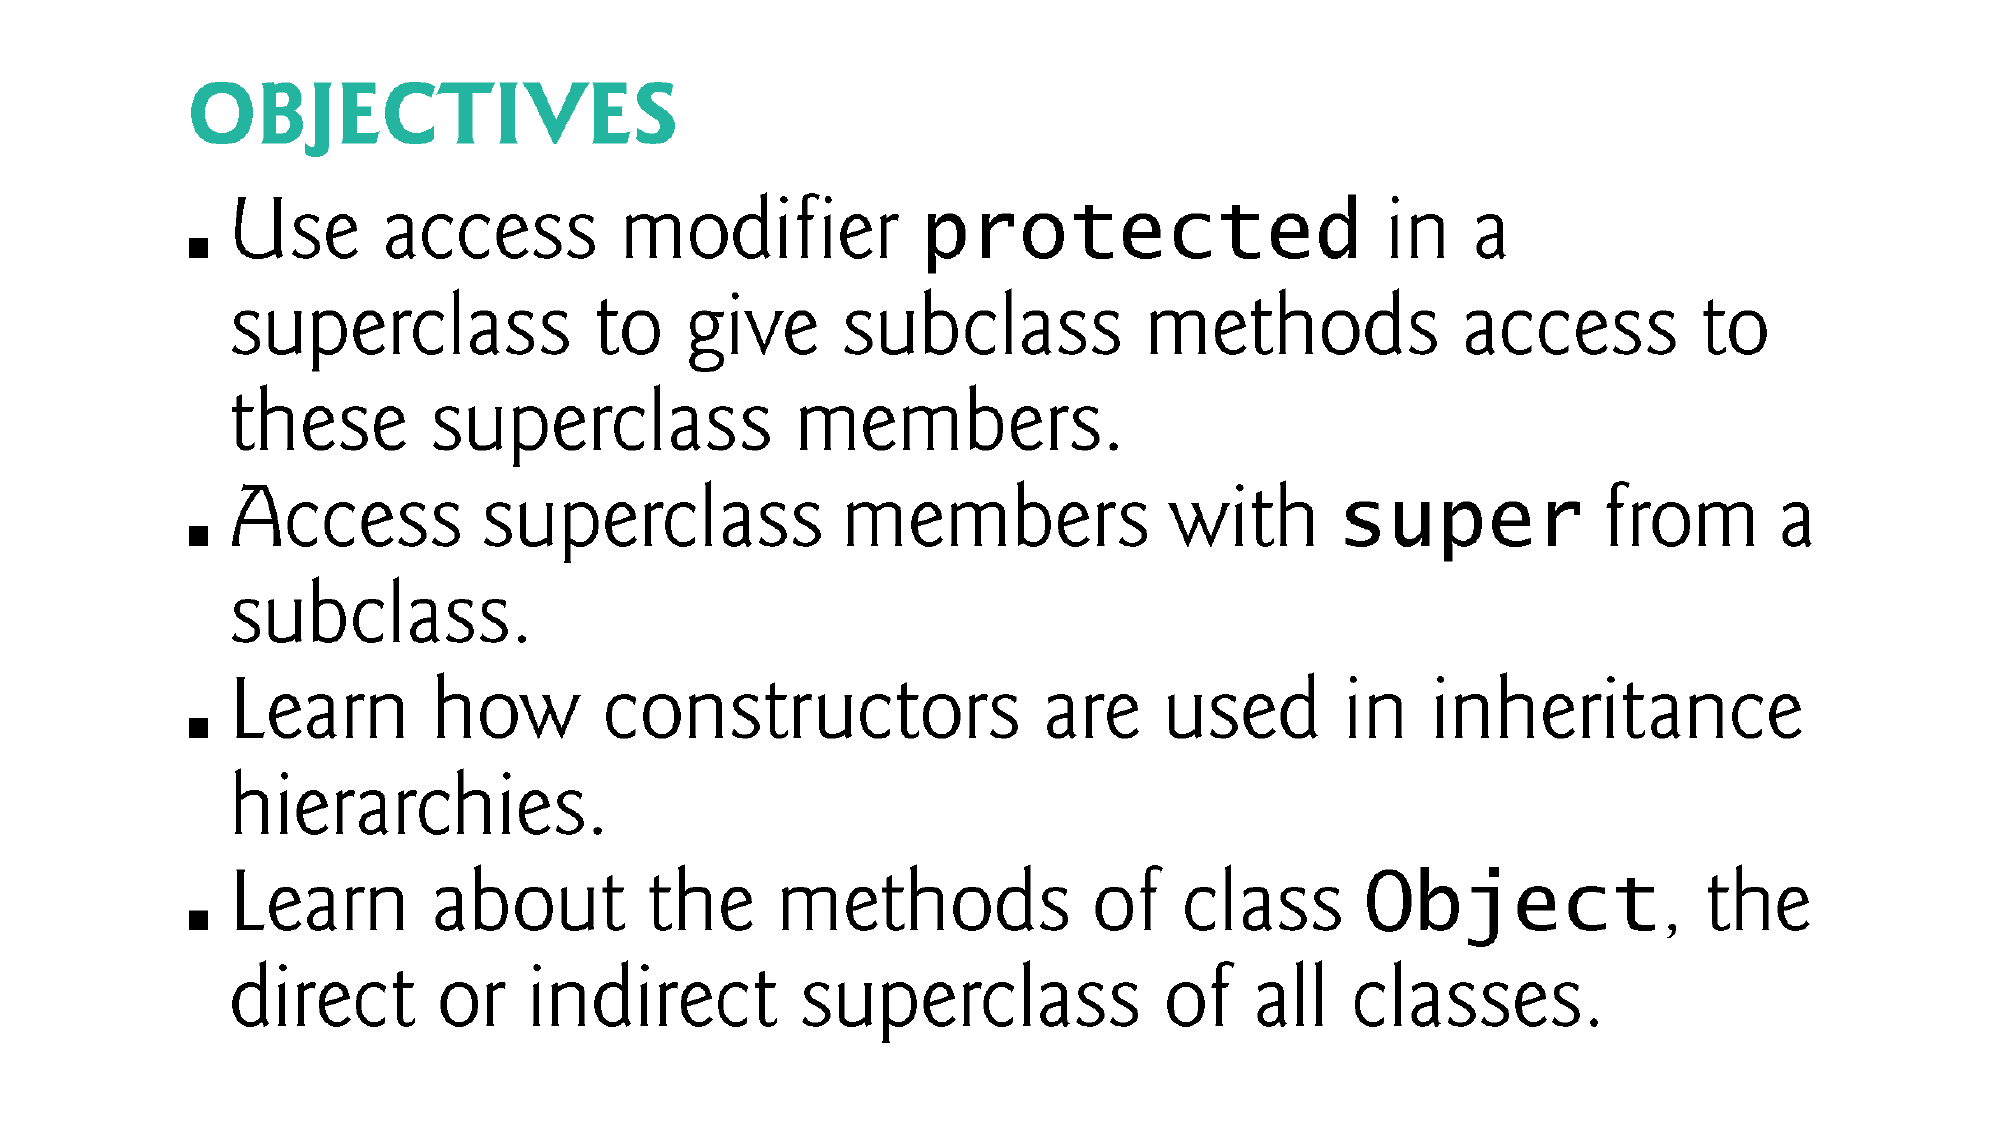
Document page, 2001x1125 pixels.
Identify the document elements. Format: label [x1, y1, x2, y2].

picture [106, 0, 1894, 1125]
